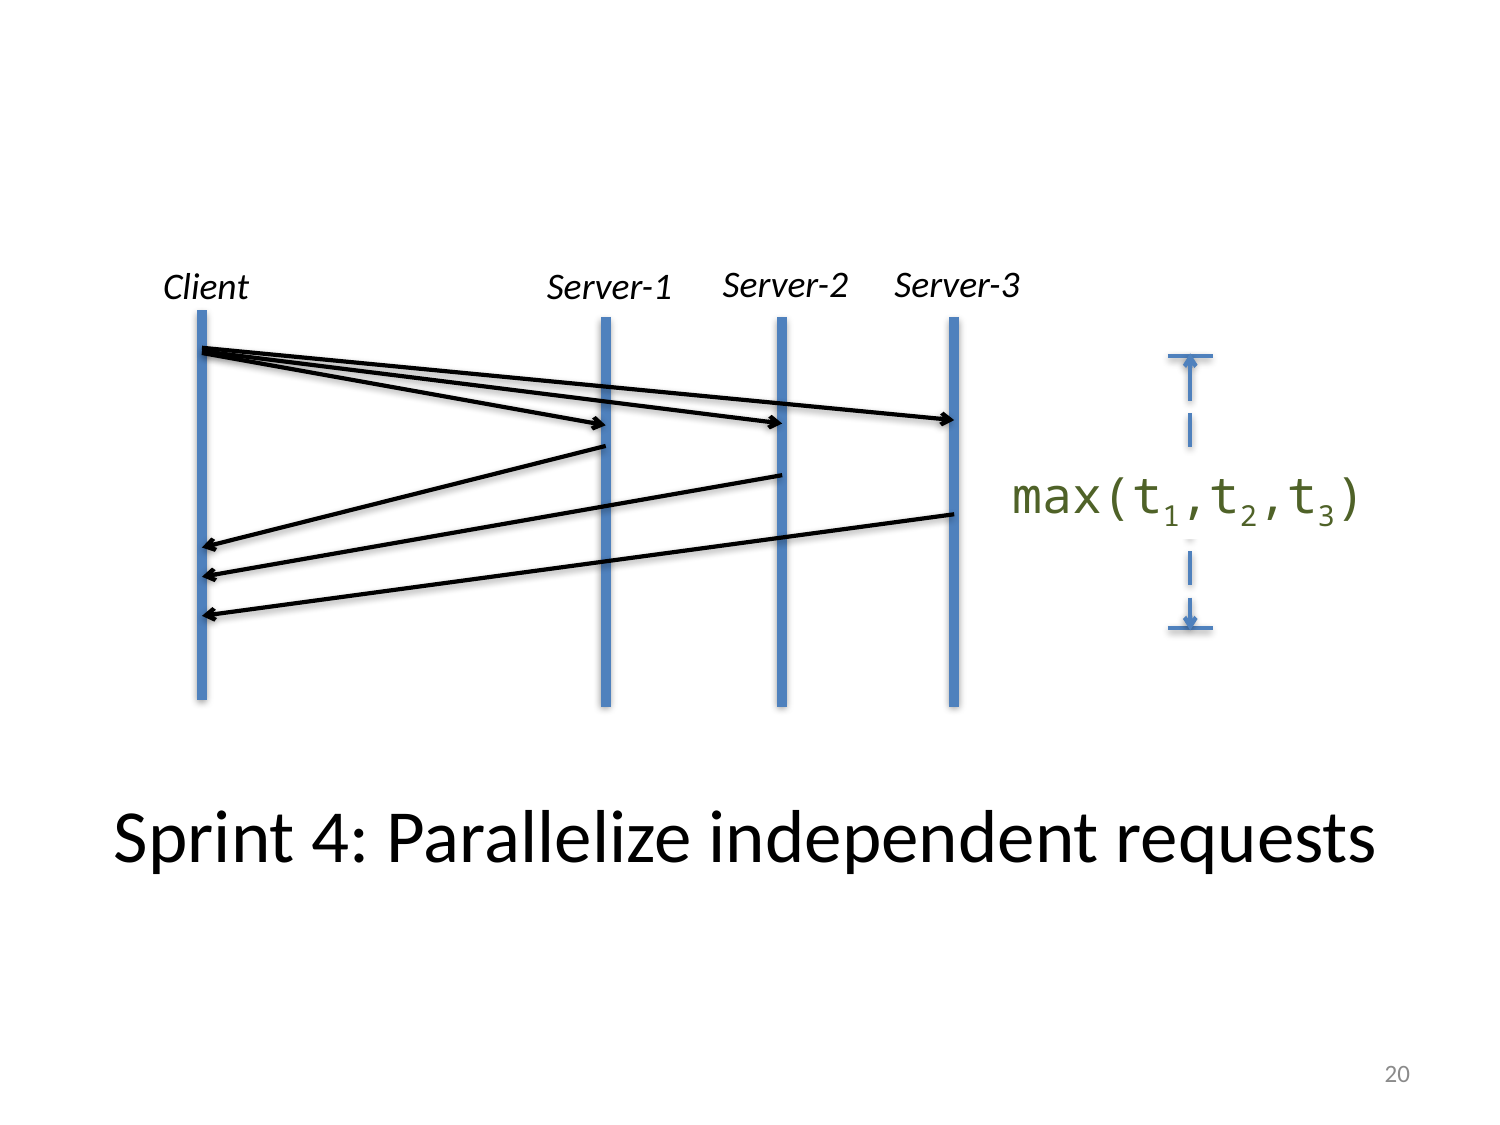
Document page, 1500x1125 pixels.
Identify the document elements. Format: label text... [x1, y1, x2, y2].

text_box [201, 445, 606, 474]
text_box Server-2 [708, 252, 864, 313]
text_box Client [148, 254, 265, 315]
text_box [201, 347, 955, 421]
text_box Server-3 [879, 252, 1035, 313]
text_box Server-1 [532, 254, 688, 315]
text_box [201, 474, 783, 513]
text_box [201, 513, 955, 617]
slide_number 20 [1074, 1042, 1425, 1103]
title Sprint 4: Parallelize independent requests [70, 738, 1421, 927]
text_box max(t1,t2,t3) [977, 456, 1185, 540]
text_box max(t1,t2,t3) [1195, 456, 1400, 540]
